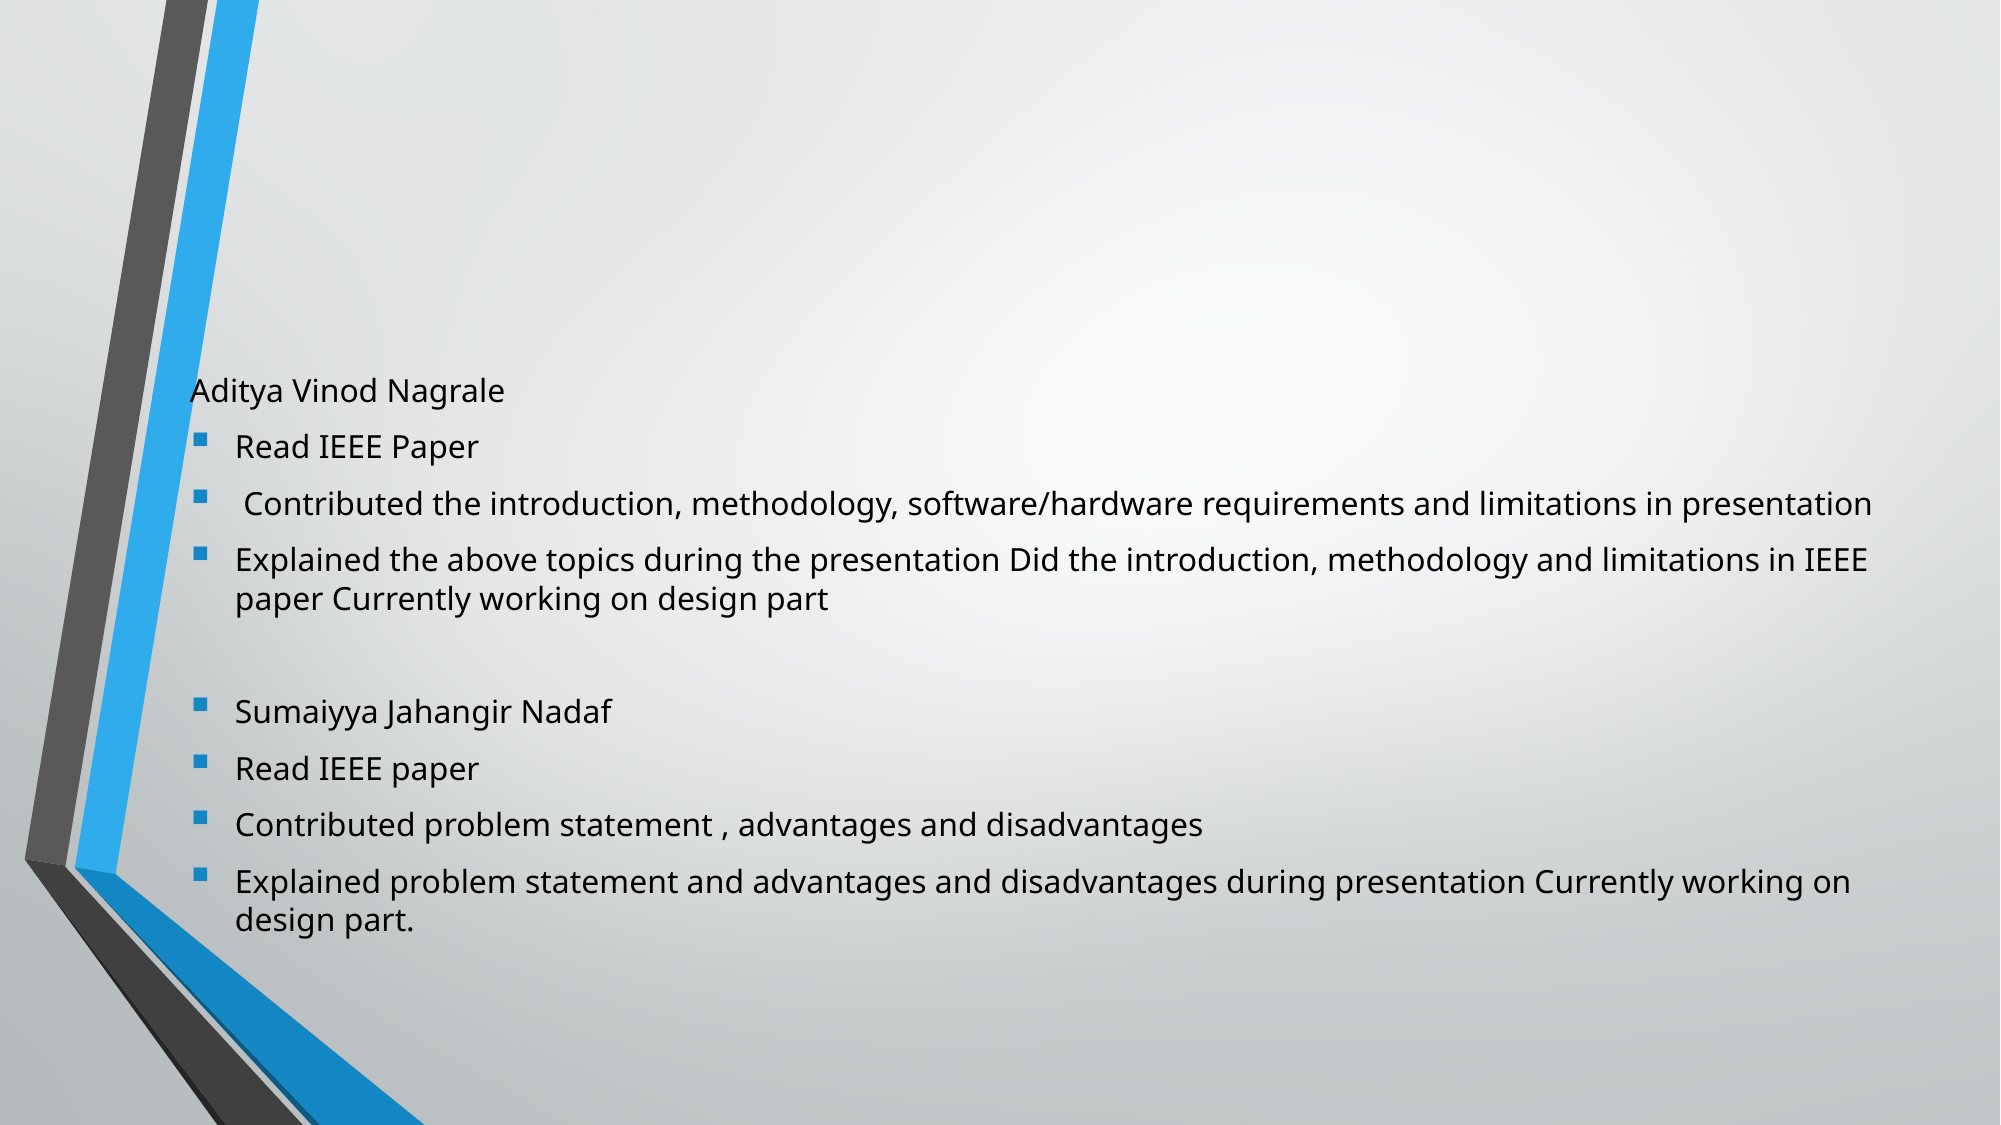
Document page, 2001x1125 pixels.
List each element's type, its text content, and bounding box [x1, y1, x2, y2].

list Aditya Vinod Nagrale Read IEEE Paper Contributed the introduction, methodology, software/hardware requirements and limitations in presentation Explained the above topics during the presentation Did the introduction, methodology and limitations in IEEE paper Currently working on design part Sumaiyya Jahangir Nadaf Read IEEE paper Contributed problem statement , advantages and disadvantages Explained problem statement and advantages and disadvantages during presentation Currently working on design part. [175, 356, 1926, 952]
